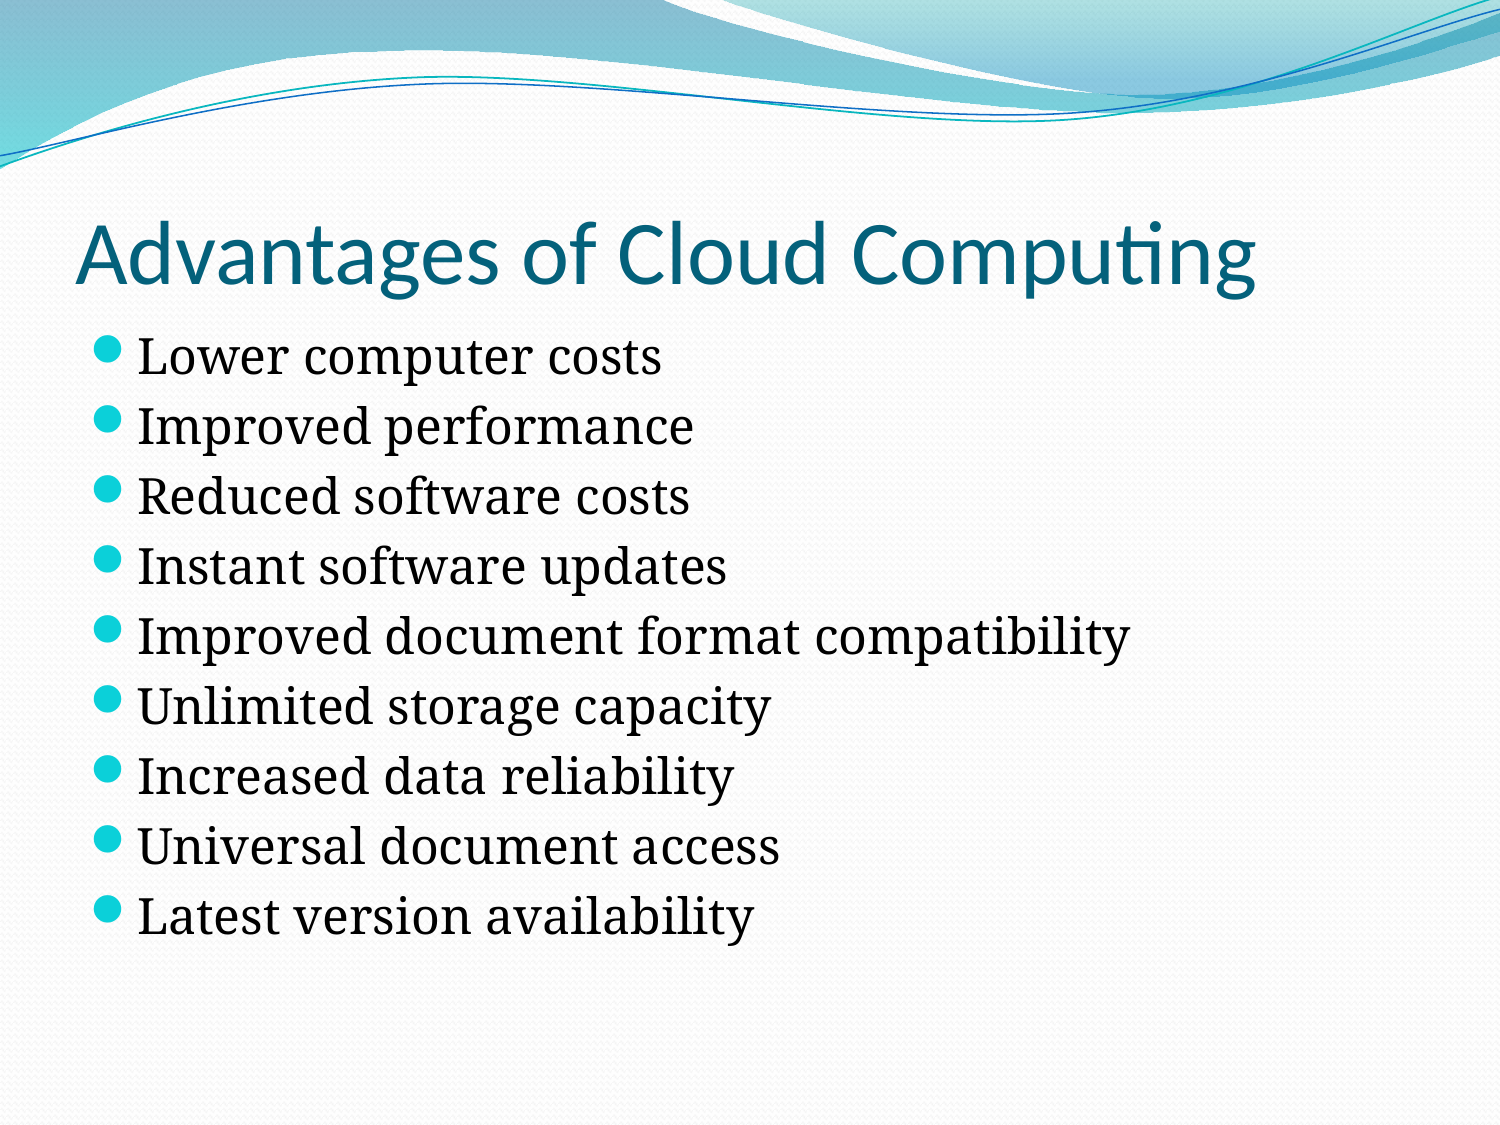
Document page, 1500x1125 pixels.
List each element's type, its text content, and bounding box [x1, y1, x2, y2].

title Advantages of Cloud Computing [75, 115, 1425, 303]
list Lower computer costs Improved performance Reduced software costs Instant software updates Improved document format compatibility Unlimited storage capacity Increased data reliability Universal document access Latest version availability [75, 317, 1425, 1038]
